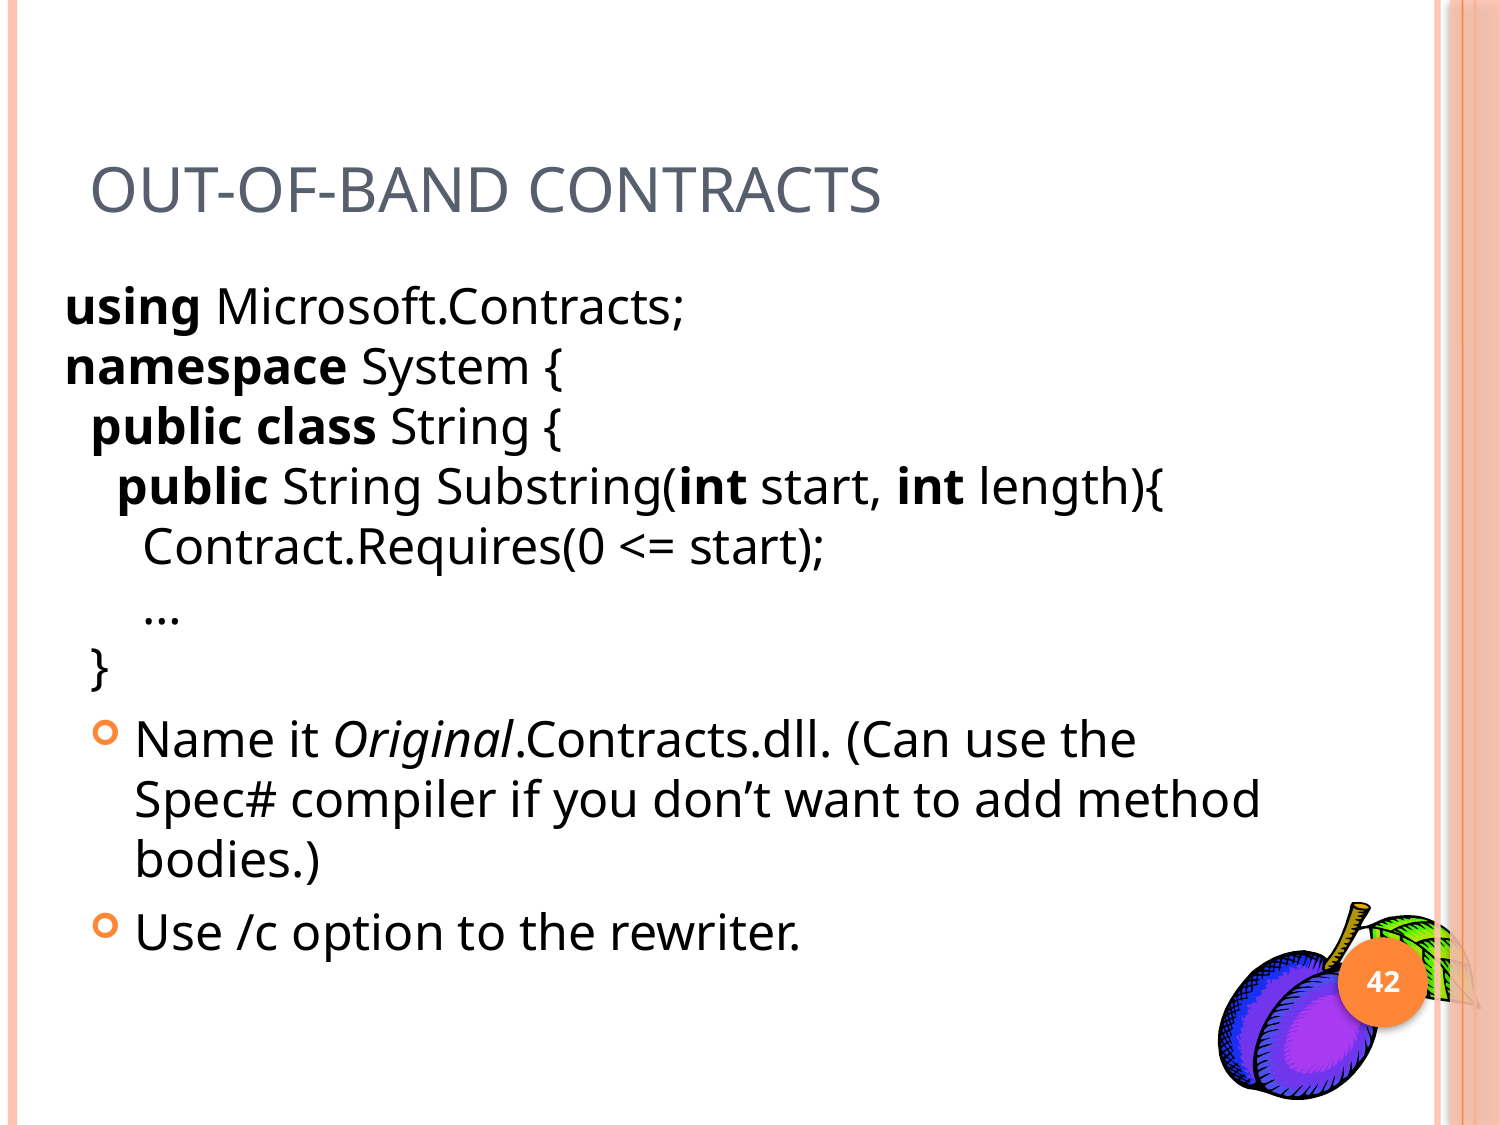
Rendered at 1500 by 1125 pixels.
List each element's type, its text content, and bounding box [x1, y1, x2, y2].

title Out-Of-Band Contracts [75, 45, 1300, 233]
text_box using Microsoft.Contracts; namespace System { public class String { public String Substring(int start, int length){ Contract.Requires(0 <= start); … } [50, 267, 1500, 702]
list Name it Original.Contracts.dll. (Can use the Spec# compiler if you don’t want to add method bodies.) Use /c option to the rewriter. [75, 702, 1300, 1062]
slide_number 42 [1333, 940, 1434, 1027]
